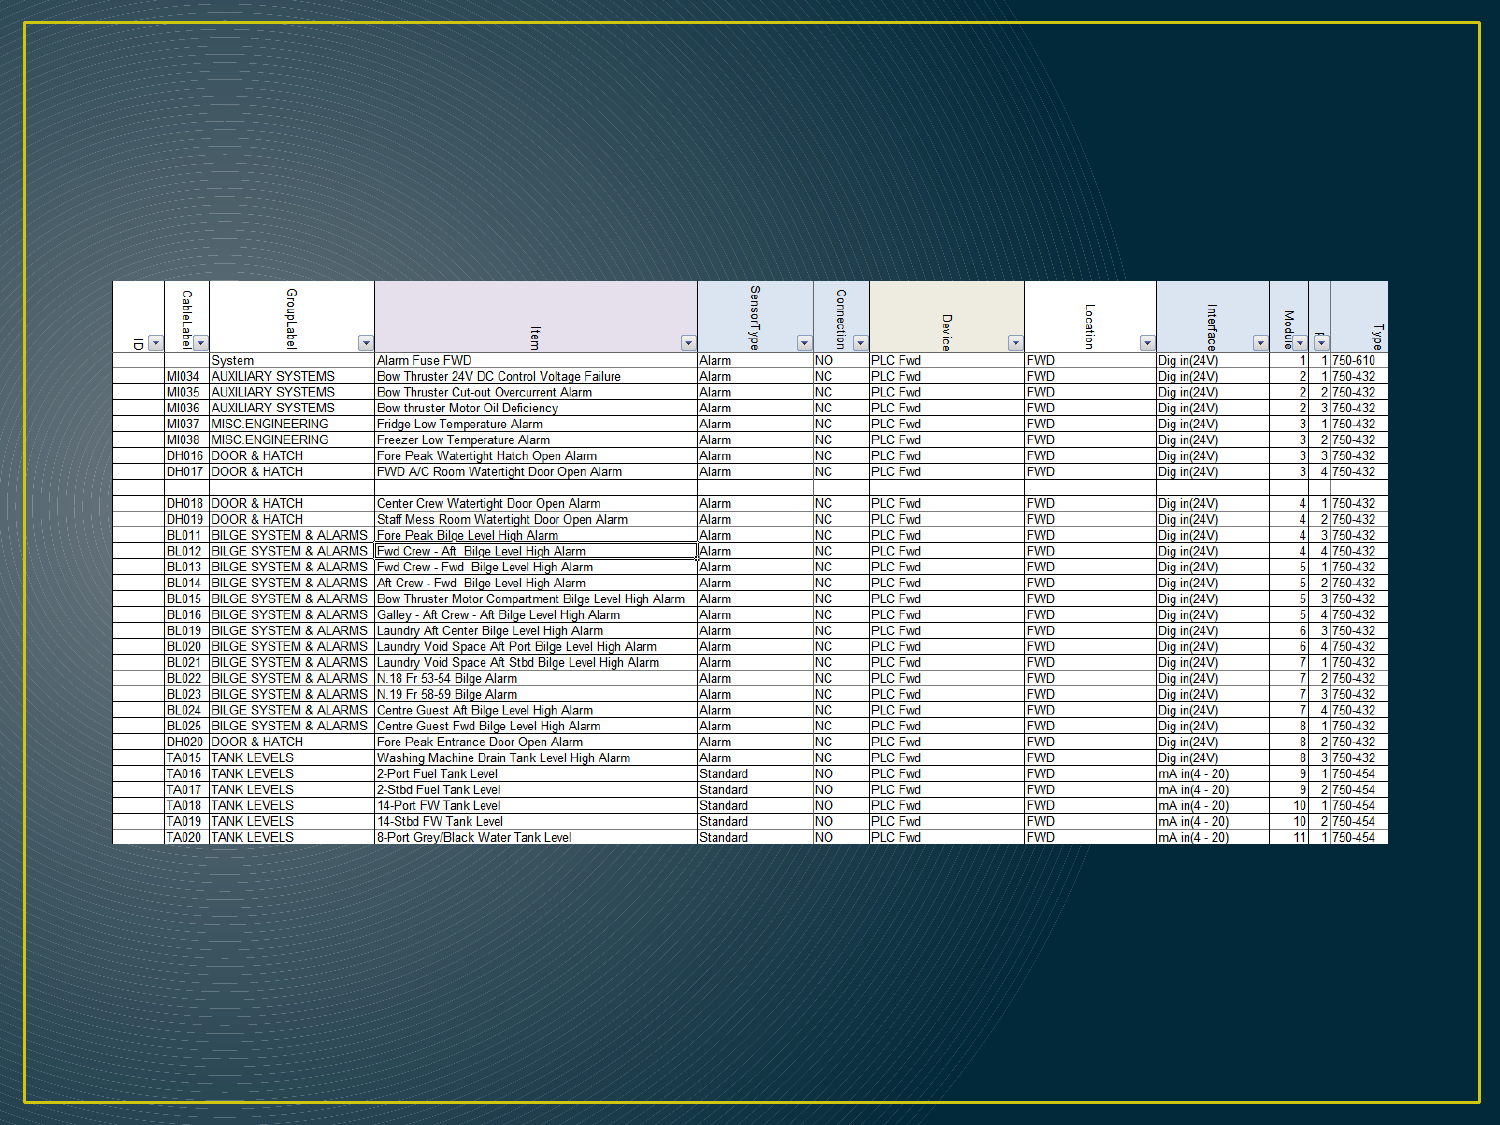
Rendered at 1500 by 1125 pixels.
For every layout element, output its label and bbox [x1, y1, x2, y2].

picture [112, 275, 1387, 844]
picture [1050, 849, 1060, 857]
